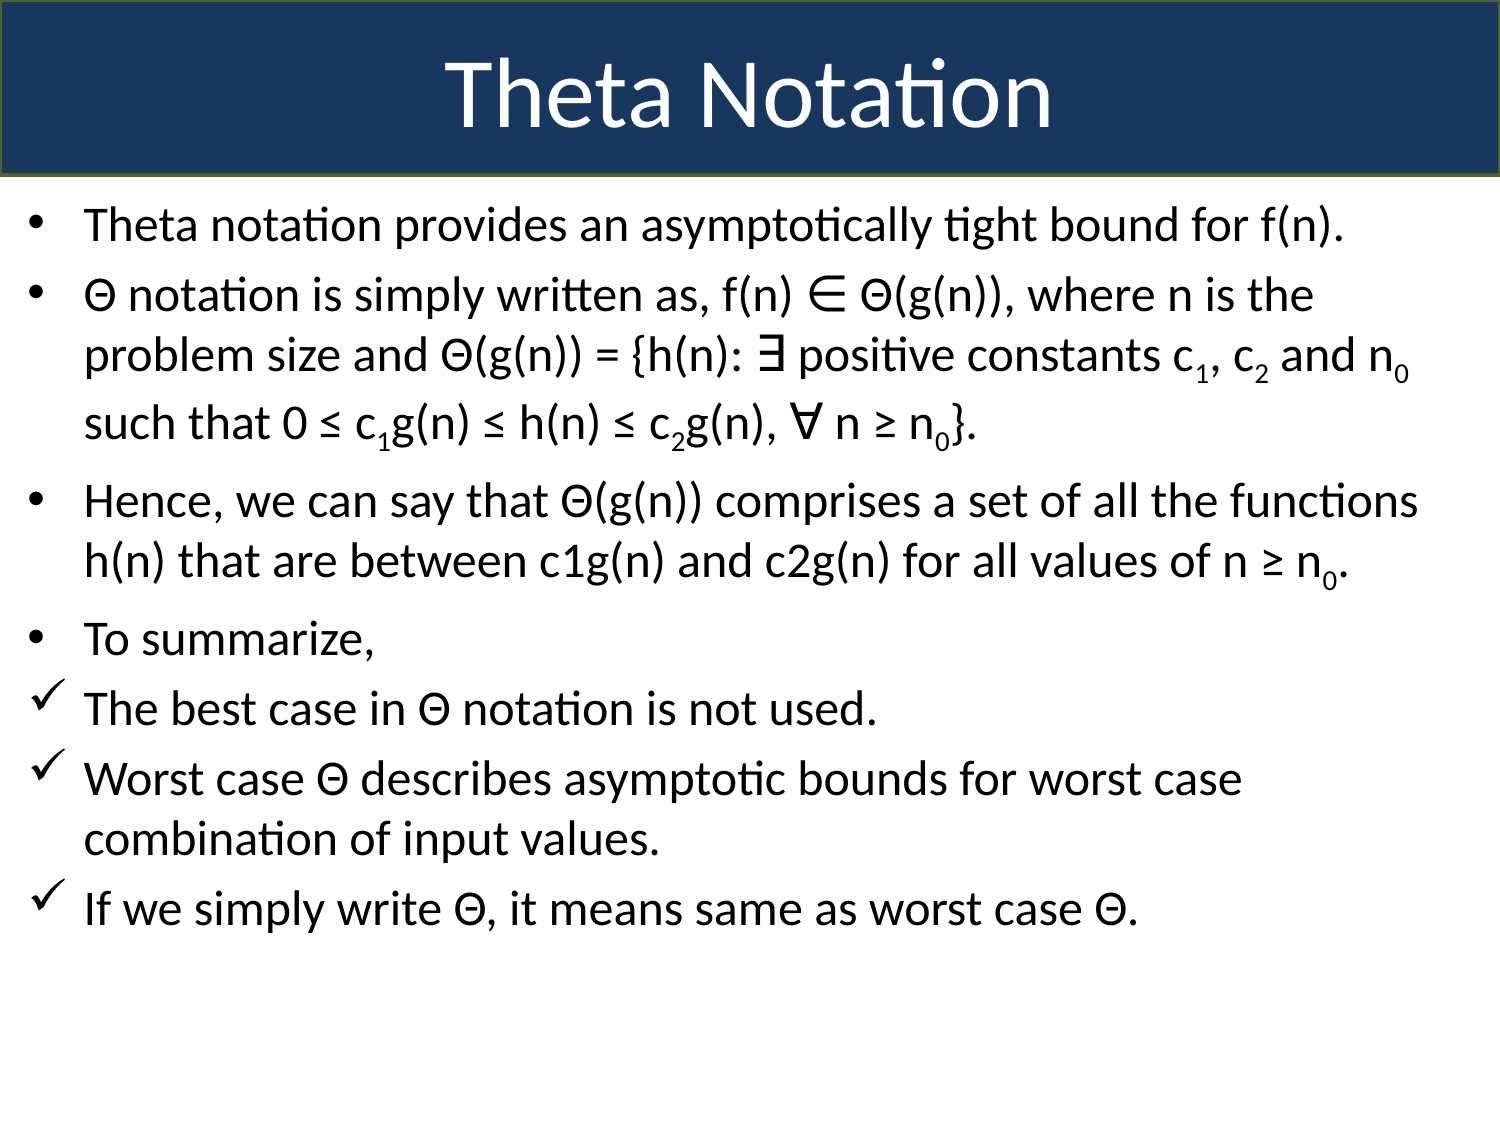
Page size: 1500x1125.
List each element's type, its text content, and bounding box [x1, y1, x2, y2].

text_box Theta Notation [0, 0, 1500, 177]
text_box Theta notation provides an asymptotically tight bound for f(n). Θ notation is simply written as, f(n) ∈ Θ(g(n)), where n is the problem size and Θ(g(n)) = {h(n): ∃ positive constants c1, c2 and n0 such that 0 ≤ c1g(n) ≤ h(n) ≤ c2g(n), ∀ n ≥ n0}. Hence, we can say that Θ(g(n)) comprises a set of all the functions h(n) that are between c1g(n) and c2g(n) for all values of n ≥ n0. To summarize, The best case in Θ notation is not used. Worst case Θ describes asymptotic bounds for worst case combination of input values. If we simply write Θ, it means same as worst case Θ. [12, 183, 1500, 1075]
